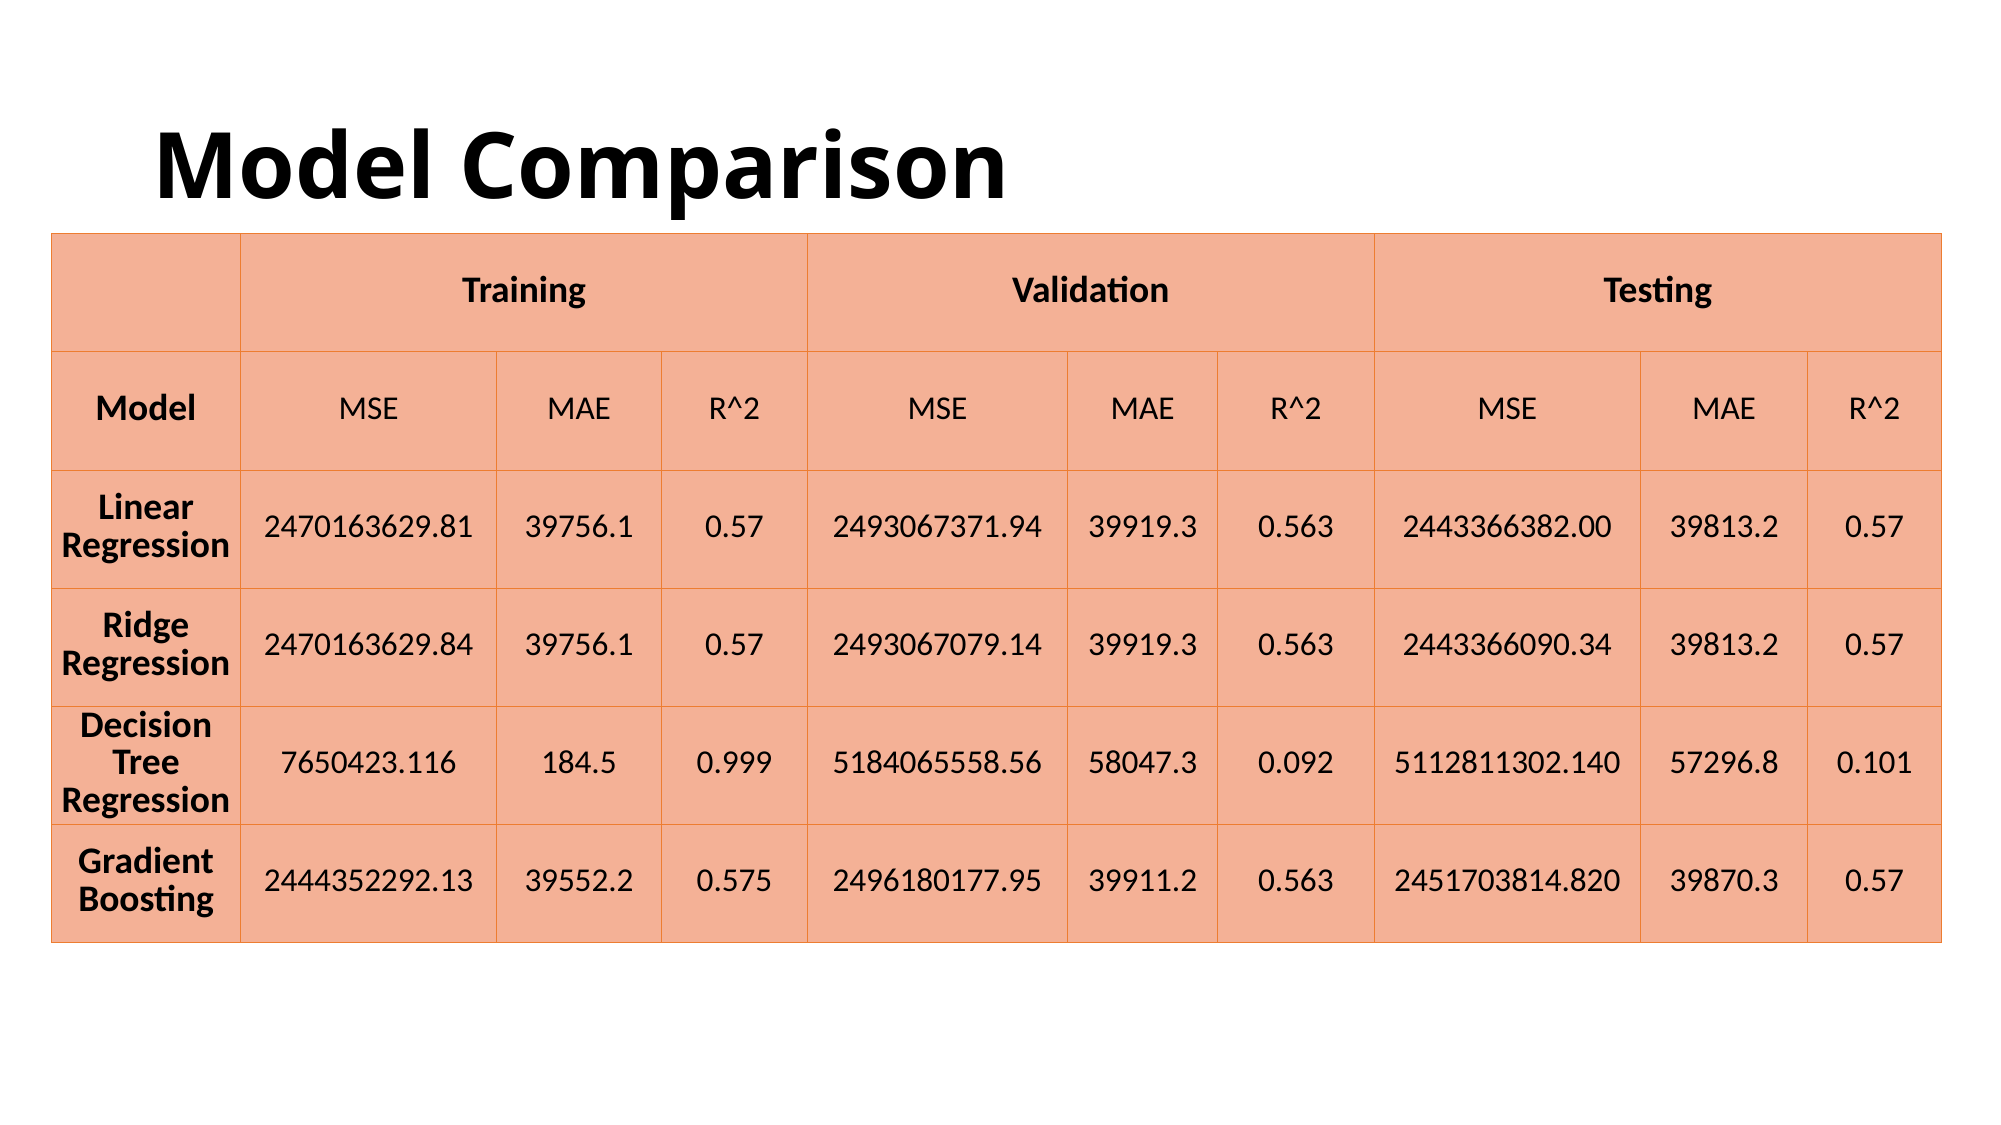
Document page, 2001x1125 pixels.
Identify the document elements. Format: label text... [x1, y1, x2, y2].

table_cell 2443366382.00 [1375, 471, 1640, 588]
table_cell Ridge Regression [52, 589, 240, 706]
table_cell 39813.2 [1641, 471, 1807, 588]
table_cell 0.57 [662, 589, 807, 706]
table_cell 0.999 [662, 707, 807, 824]
table_cell MSE [808, 352, 1067, 470]
table_cell R^2 [662, 352, 807, 470]
table_cell MAE [1068, 352, 1217, 470]
table_cell 0.57 [662, 471, 807, 588]
table_cell 0.57 [1808, 825, 1941, 942]
table_header [52, 234, 240, 351]
table_cell 39919.3 [1068, 589, 1217, 706]
table_cell 2451703814.820 [1375, 825, 1640, 942]
table_cell Model [52, 352, 240, 470]
table_cell 0.563 [1218, 471, 1374, 588]
table_cell 0.57 [1808, 471, 1941, 588]
table_cell MSE [241, 352, 496, 470]
table_header Training [241, 234, 807, 351]
table_cell 7650423.116 [241, 707, 496, 824]
table_cell 39919.3 [1068, 471, 1217, 588]
table_header Testing [1375, 234, 1941, 351]
table_cell 5184065558.56 [808, 707, 1067, 824]
table_cell MAE [497, 352, 661, 470]
table_cell Linear Regression [52, 471, 240, 588]
table_cell MAE [1641, 352, 1807, 470]
table_cell MSE [1375, 352, 1640, 470]
table_cell 57296.8 [1641, 707, 1807, 824]
table_cell 0.101 [1808, 707, 1941, 824]
table_header Validation [808, 234, 1374, 351]
title Model Comparison [137, 59, 1863, 233]
table_cell 39911.2 [1068, 825, 1217, 942]
table_cell 0.57 [1808, 589, 1941, 706]
table_cell 0.563 [1218, 589, 1374, 706]
table_cell 2496180177.95 [808, 825, 1067, 942]
table_cell 39552.2 [497, 825, 661, 942]
table_cell 0.563 [1218, 825, 1374, 942]
table_cell Gradient Boosting [52, 825, 240, 942]
table_cell 58047.3 [1068, 707, 1217, 824]
table_cell 5112811302.140 [1375, 707, 1640, 824]
table_cell 39813.2 [1641, 589, 1807, 706]
table_cell Decision Tree Regression [52, 707, 240, 824]
table_cell 184.5 [497, 707, 661, 824]
table_cell 2470163629.81 [241, 471, 496, 588]
table_cell 39756.1 [497, 471, 661, 588]
table_cell 39870.3 [1641, 825, 1807, 942]
table_cell R^2 [1218, 352, 1374, 470]
table_cell 2493067371.94 [808, 471, 1067, 588]
table_cell 0.092 [1218, 707, 1374, 824]
table_cell 2470163629.84 [241, 589, 496, 706]
table_cell R^2 [1808, 352, 1941, 470]
table_cell 2444352292.13 [241, 825, 496, 942]
table_cell 2493067079.14 [808, 589, 1067, 706]
table_cell 2443366090.34 [1375, 589, 1640, 706]
table_cell 0.575 [662, 825, 807, 942]
table_cell 39756.1 [497, 589, 661, 706]
